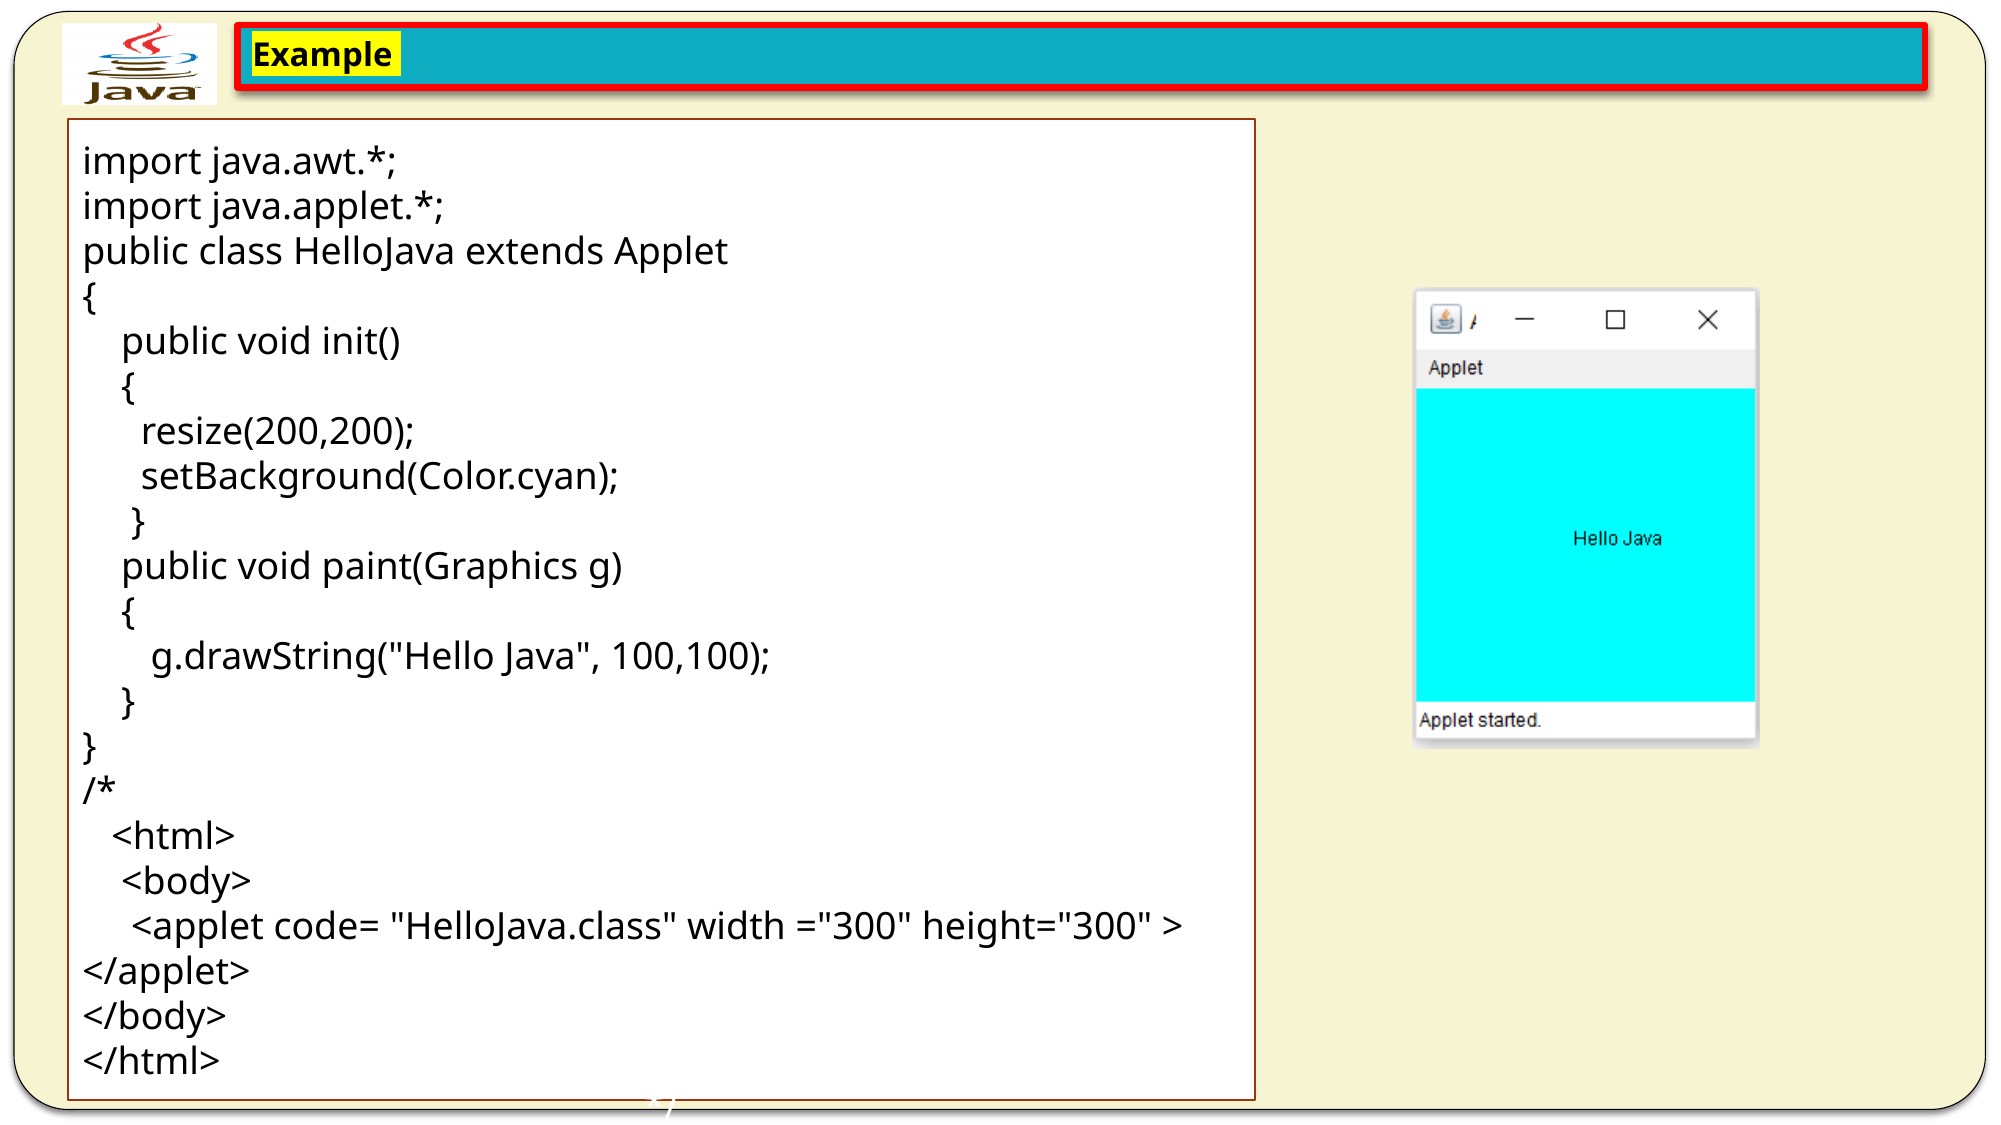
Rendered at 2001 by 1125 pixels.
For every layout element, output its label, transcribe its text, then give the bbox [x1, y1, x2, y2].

text_box Example [237, 24, 1926, 88]
text_box import java.awt.*; import java.applet.*; public class HelloJava extends Applet { public void init() { resize(200,200); setBackground(Color.cyan); } public void paint(Graphics g) { g.drawString("Hello Java", 100,100); } } /* <html> <body> <applet code= "HelloJava.class" width ="300" height="300" > </applet> </body> </html> */ [67, 118, 1256, 1101]
picture [1412, 287, 1760, 749]
picture [62, 22, 217, 105]
